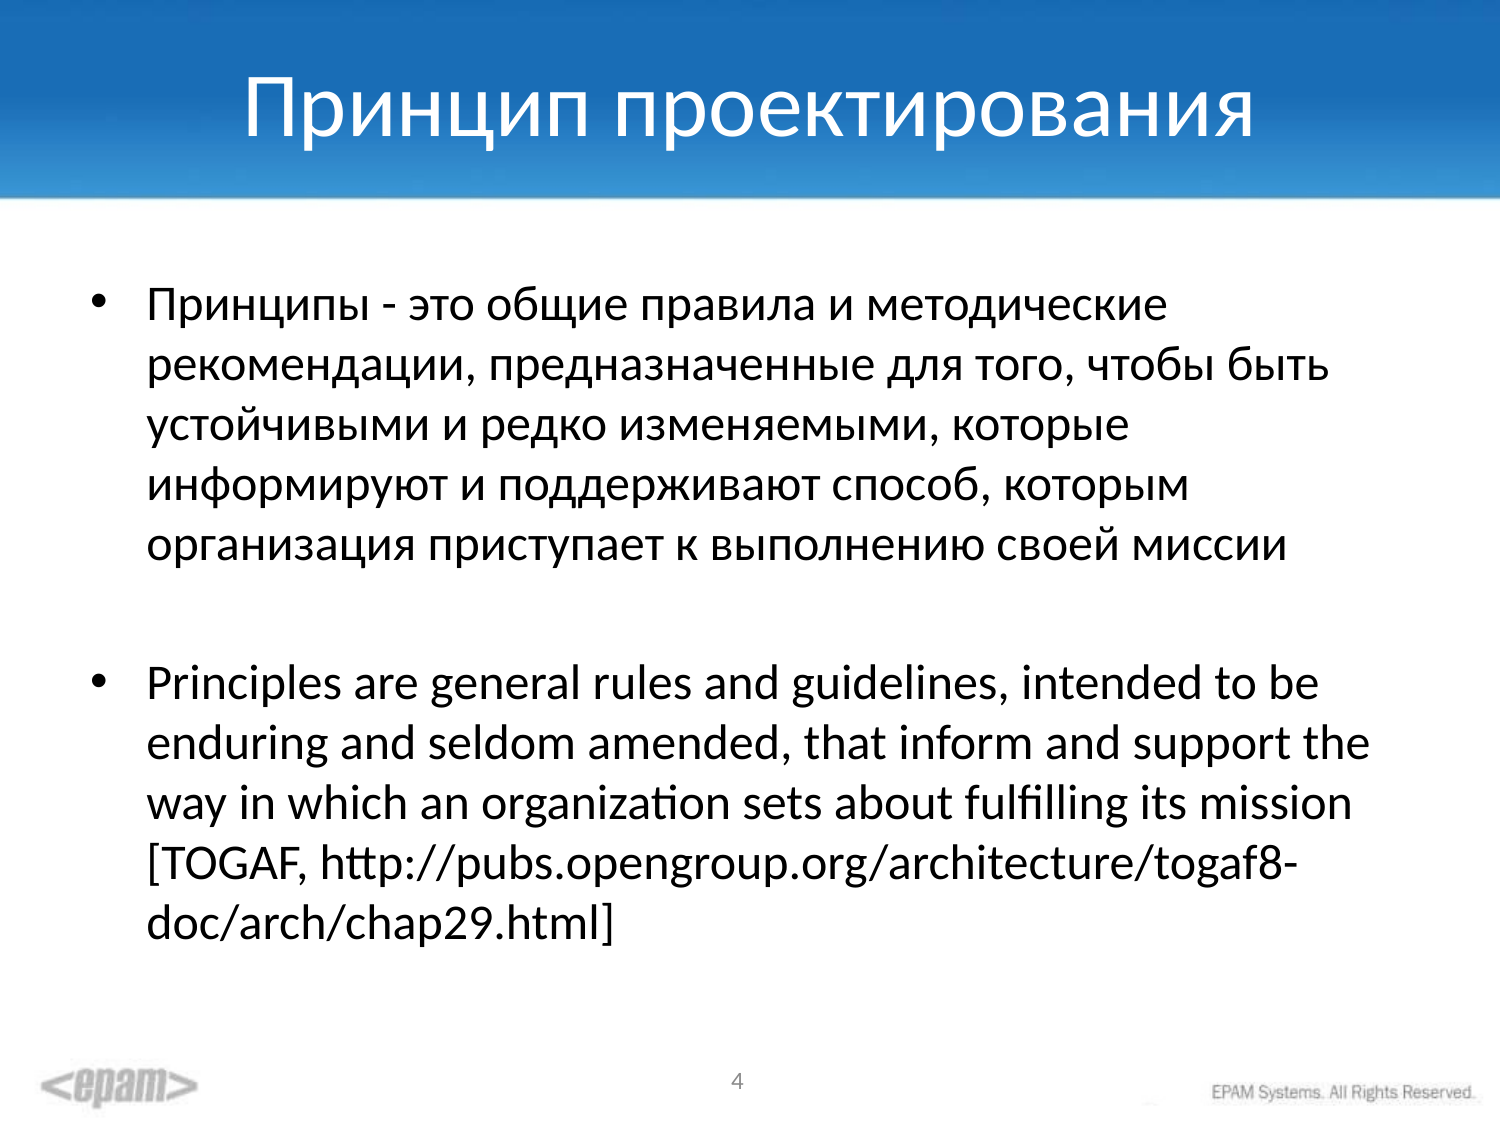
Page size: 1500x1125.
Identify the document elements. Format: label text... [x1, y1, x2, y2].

list Принципы - это общие правила и методические рекомендации, предназначенные для того, чтобы быть устойчивыми и редко изменяемыми, которые информируют и поддерживают способ, которым организация приступает к выполнению своей миссии Principles are general rules and guidelines, intended to be enduring and seldom amended, that inform and support the way in which an organization sets about fulfilling its mission [TOGAF, http://pubs.opengroup.org/architecture/togaf8-doc/arch/chap29.html] [75, 262, 1425, 1005]
picture [0, 0, 1500, 1125]
title Принцип проектирования [75, 0, 1425, 200]
slide_number 4 [562, 1050, 913, 1110]
